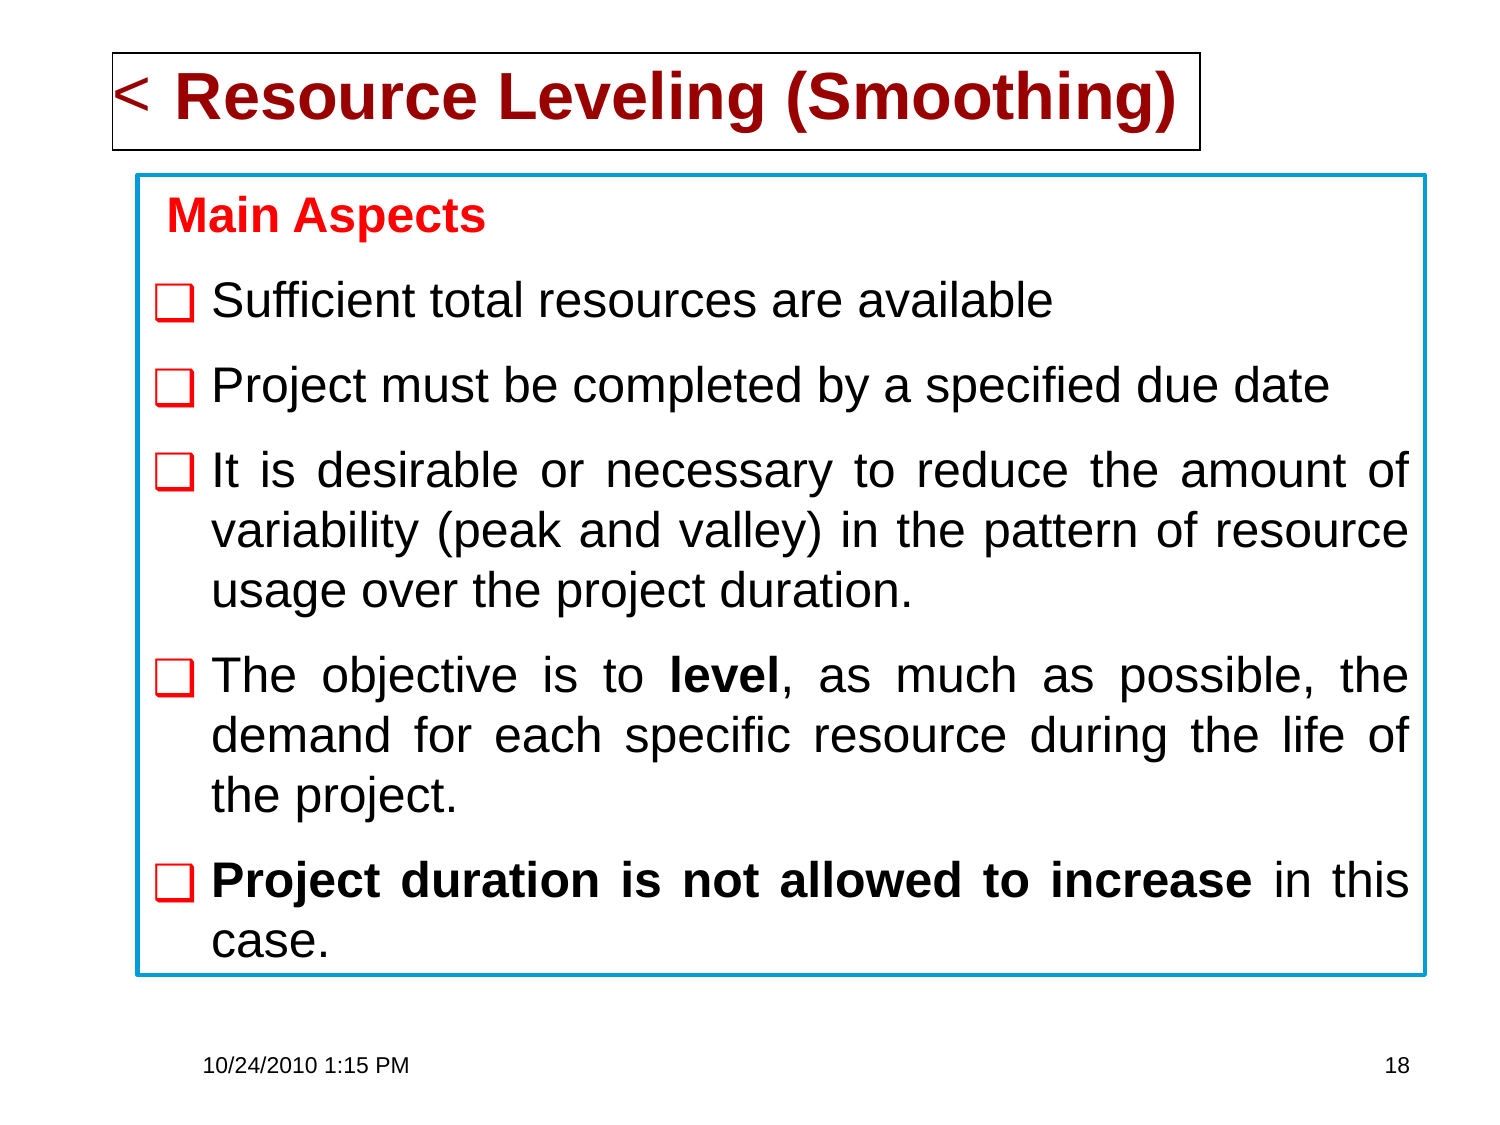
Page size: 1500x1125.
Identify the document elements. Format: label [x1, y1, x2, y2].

text_box [137, 174, 1425, 975]
slide_number [75, 1042, 425, 1103]
text_box [112, 53, 1200, 150]
slide_number [1299, 1042, 1425, 1103]
